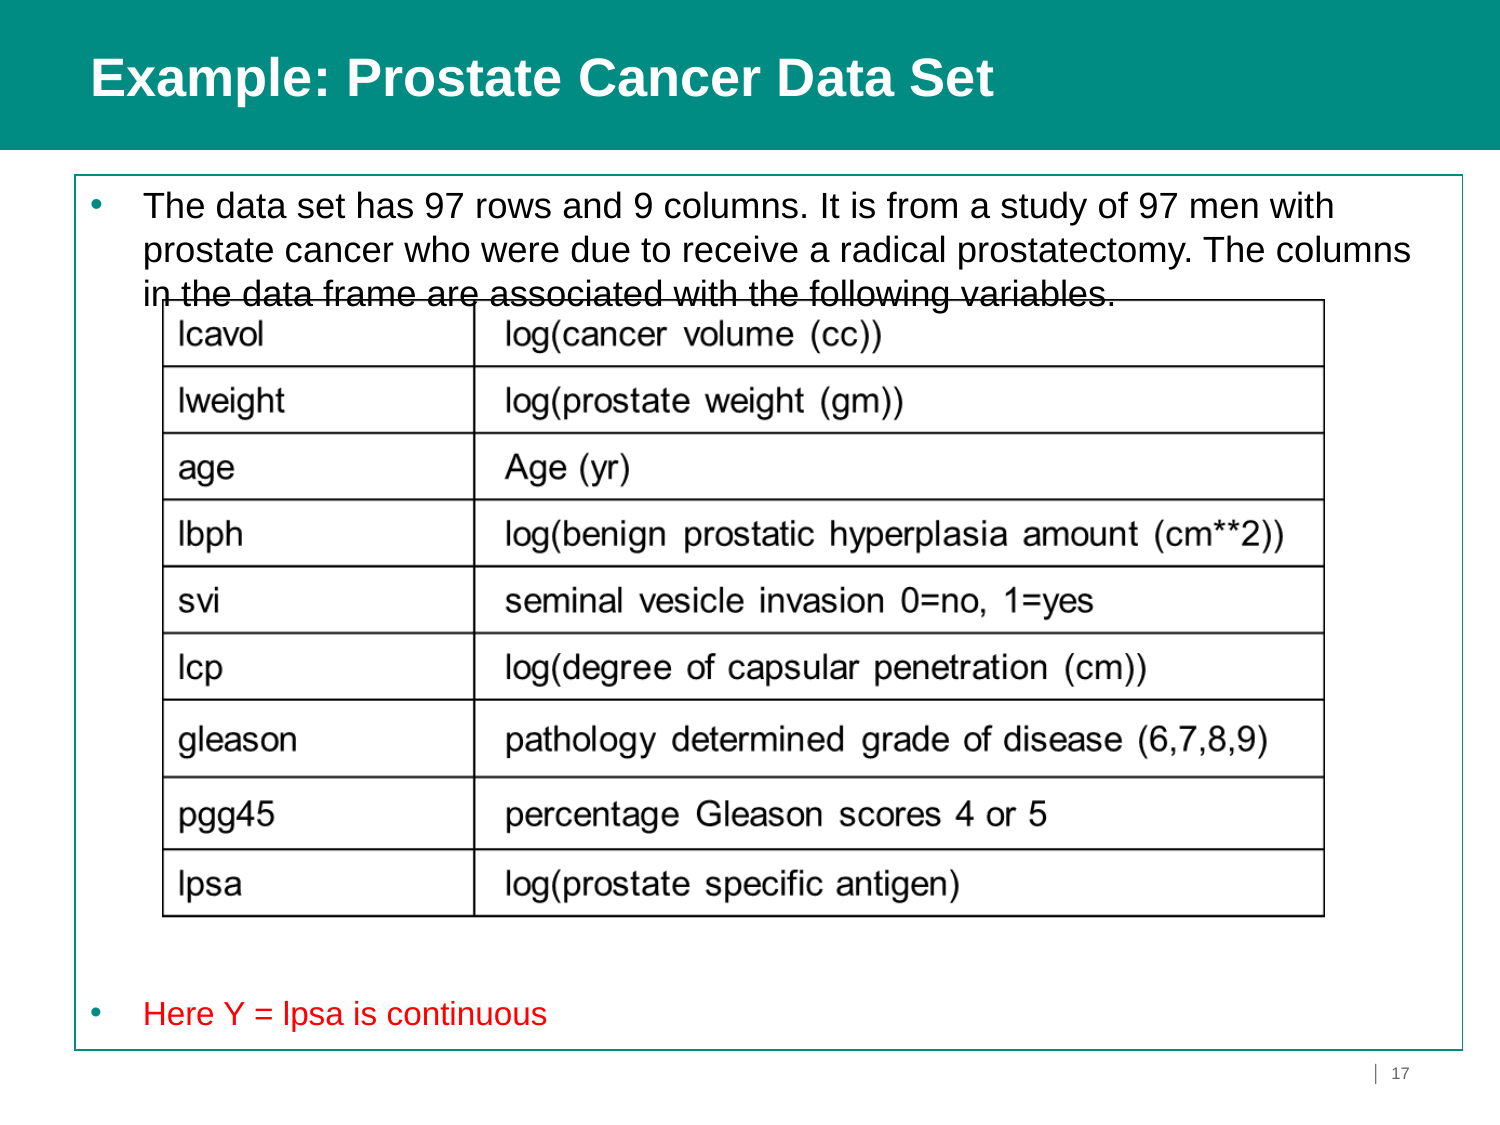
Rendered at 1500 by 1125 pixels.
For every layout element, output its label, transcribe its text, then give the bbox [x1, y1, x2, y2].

picture [162, 299, 1326, 926]
slide_number │ 17 [1074, 1042, 1425, 1103]
list The data set has 97 rows and 9 columns. It is from a study of 97 men with prostate cancer who were due to receive a radical prostatectomy. The columns in the data frame are associated with the following variables. Here Y = lpsa is continuous [74, 174, 1463, 1051]
title Example: Prostate Cancer Data Set [74, 0, 1426, 151]
